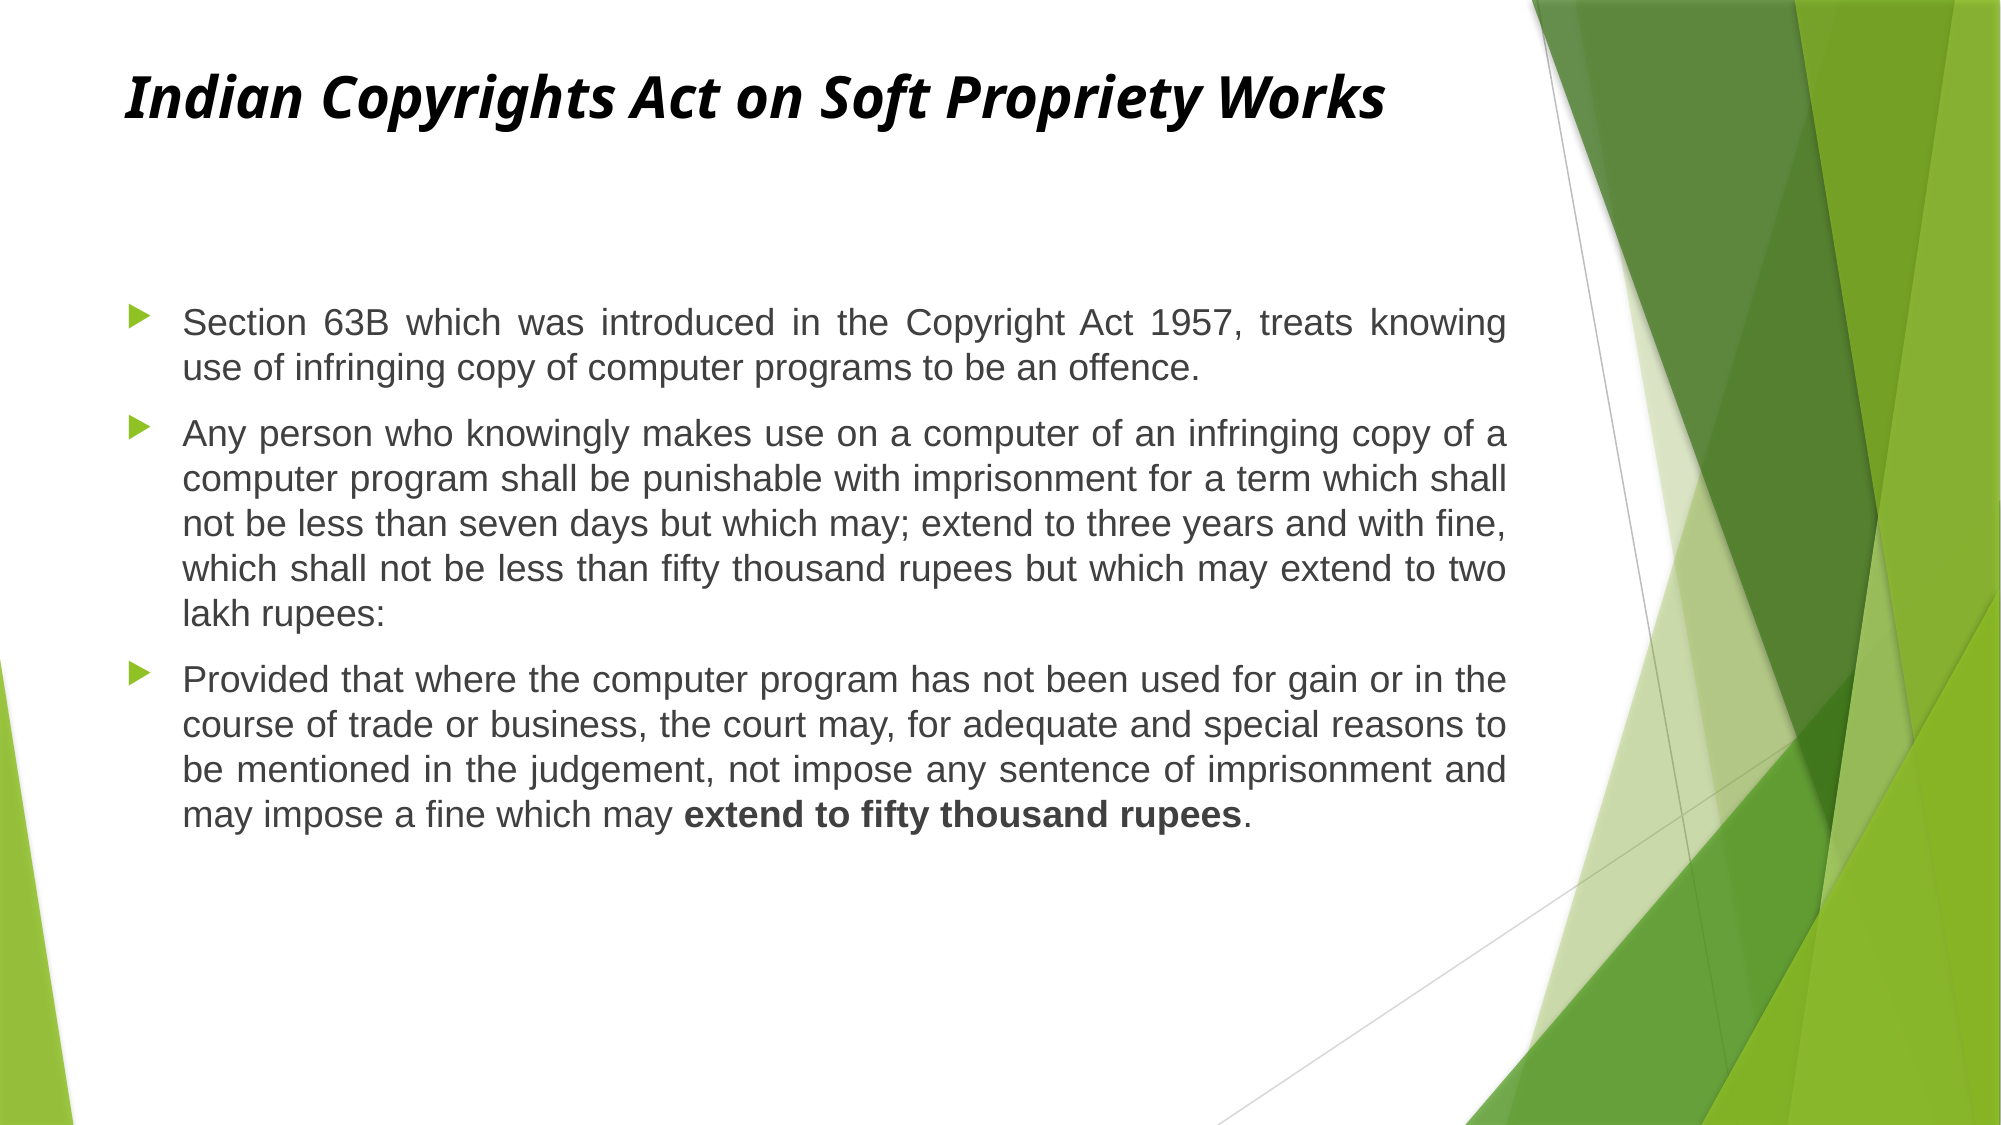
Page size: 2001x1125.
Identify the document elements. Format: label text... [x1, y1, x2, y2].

list Section 63B which was introduced in the Copyright Act 1957, treats knowing use of infringing copy of computer programs to be an offence. Any person who knowingly makes use on a computer of an infringing copy of a computer program shall be punishable with imprisonment for a term which shall not be less than seven days but which may; extend to three years and with fine, which shall not be less than fifty thousand rupees but which may extend to two lakh rupees: Provided that where the computer program has not been used for gain or in the course of trade or business, the court may, for adequate and special reasons to be mentioned in the judgement, not impose any sentence of imprisonment and may impose a fine which may extend to fifty thousand rupees. [111, 224, 1523, 1018]
title Indian Copyrights Act on Soft Propriety Works [111, 53, 1548, 270]
